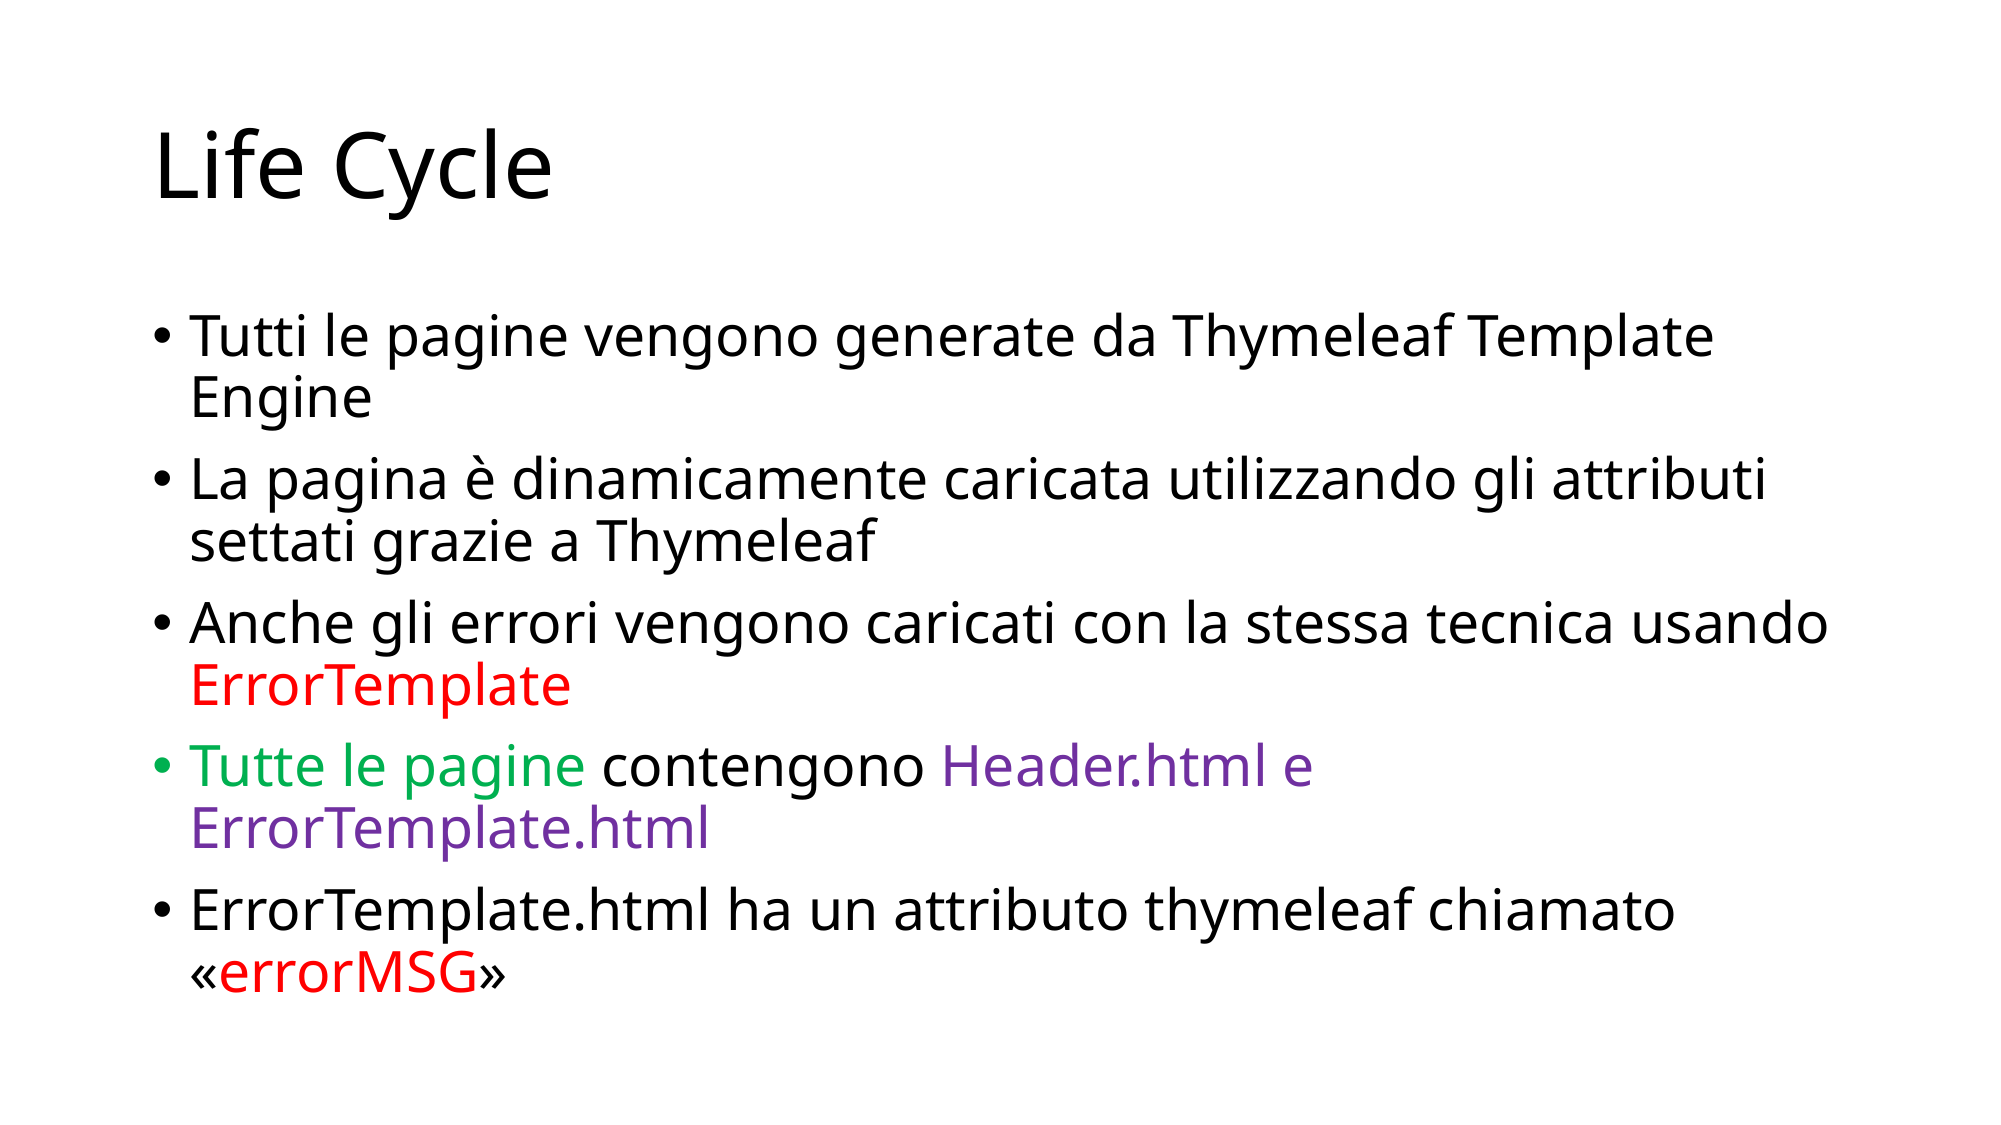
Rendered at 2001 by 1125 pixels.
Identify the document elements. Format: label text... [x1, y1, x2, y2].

title Life Cycle [137, 59, 1863, 278]
list Tutti le pagine vengono generate da Thymeleaf Template Engine La pagina è dinamicamente caricata utilizzando gli attributi settati grazie a Thymeleaf Anche gli errori vengono caricati con la stessa tecnica usando ErrorTemplate Tutte le pagine contengono Header.html e ErrorTemplate.html ErrorTemplate.html ha un attributo thymeleaf chiamato «errorMSG» [137, 299, 1863, 1014]
